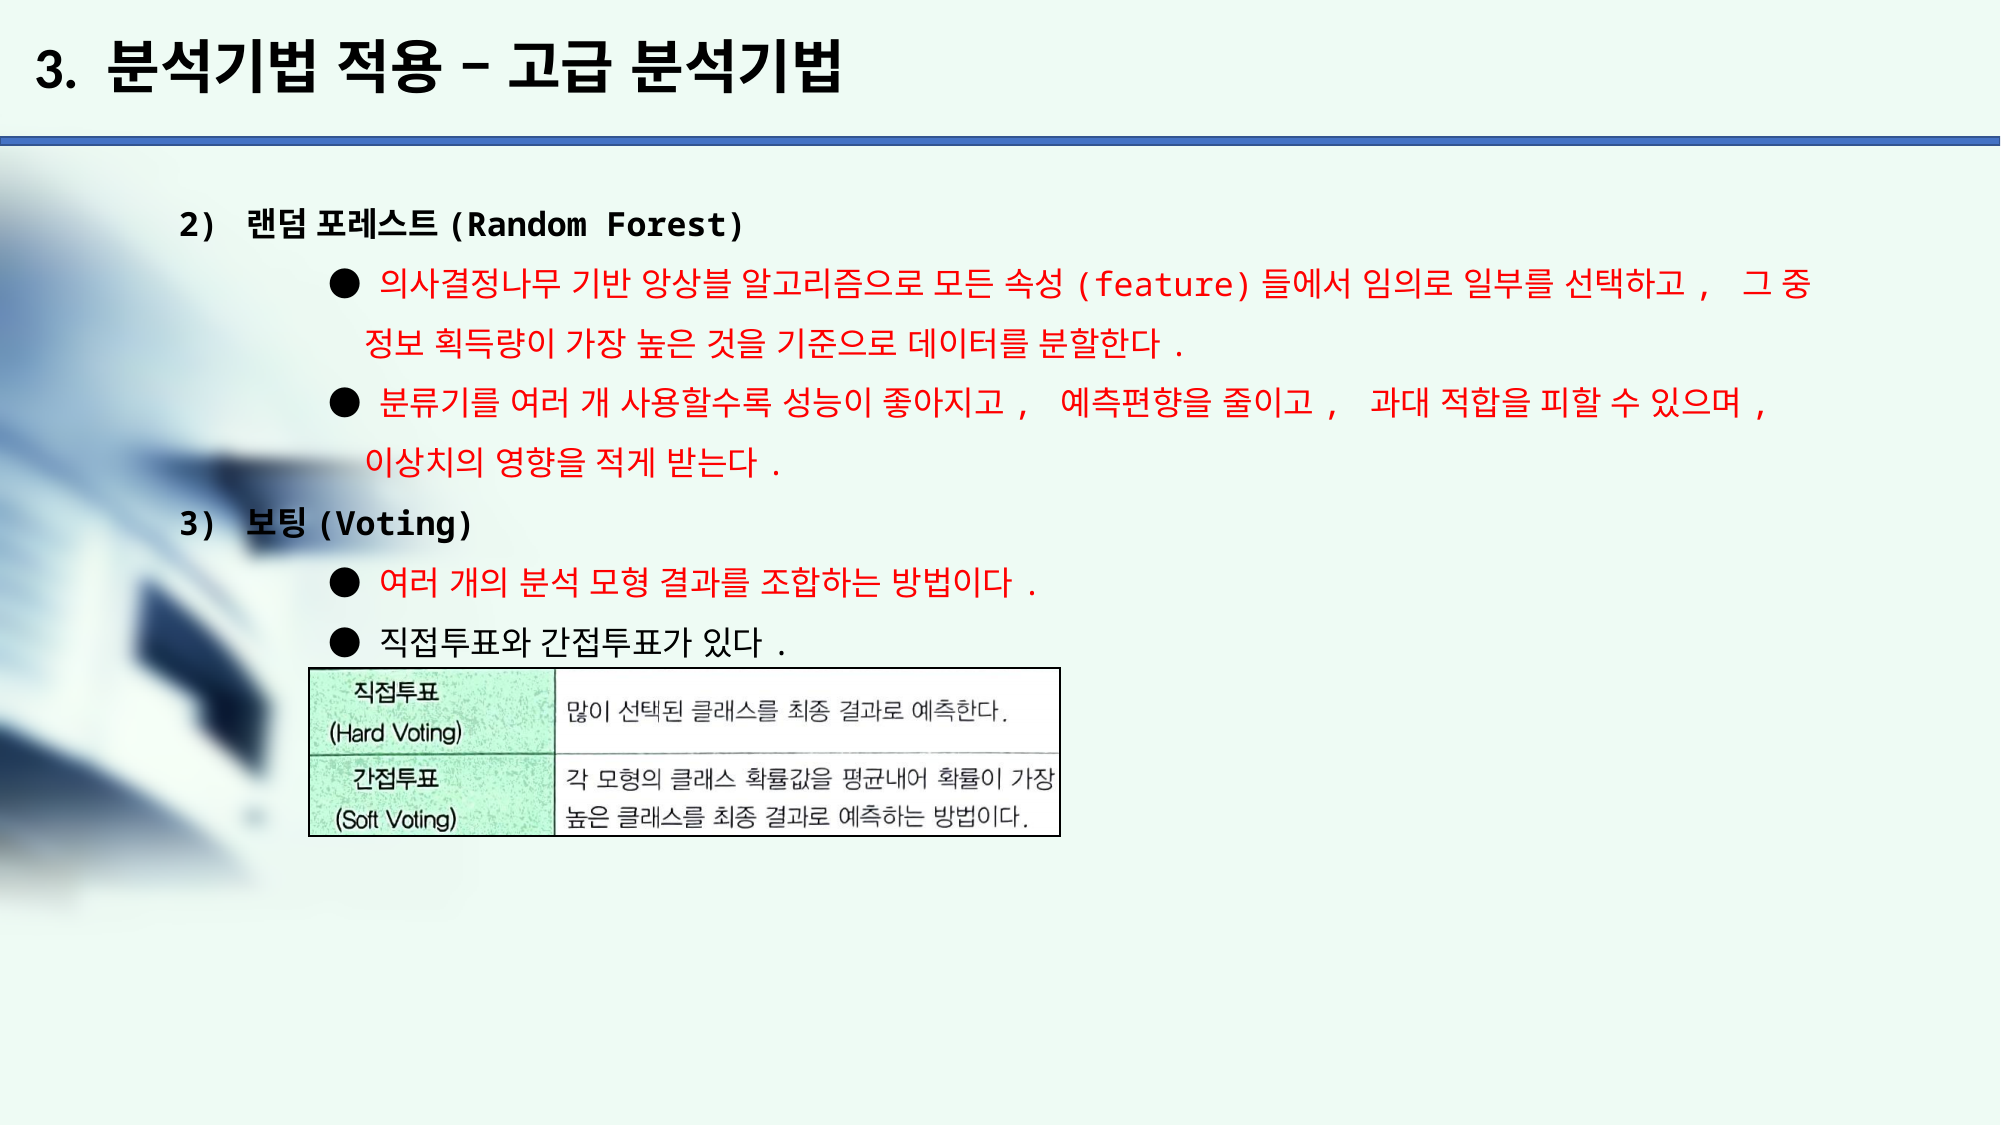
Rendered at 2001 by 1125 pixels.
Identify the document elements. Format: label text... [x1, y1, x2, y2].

text_box 2) 랜덤 포레스트(Random Forest) ● 의사결정나무 기반 앙상블 알고리즘으로 모든 속성(feature)들에서 임의로 일부를 선택하고, 그 중 정보 획득량이 가장 높은 것을 기준으로 데이터를 분할한다. ● 분류기를 여러 개 사용할수록 성능이 좋아지고, 예측편향을 줄이고, 과대 적합을 피할 수 있으며, 이상치의 영향을 적게 받는다. 3) 보팅(Voting) ● 여러 개의 분석 모형 결과를 조합하는 방법이다. ● 직접투표와 간접투표가 있다. [163, 175, 1922, 670]
title 3. 분석기법 적용 – 고급 분석기법 [19, 14, 1745, 126]
picture [0, 146, 2000, 1125]
picture [0, 0, 2000, 136]
